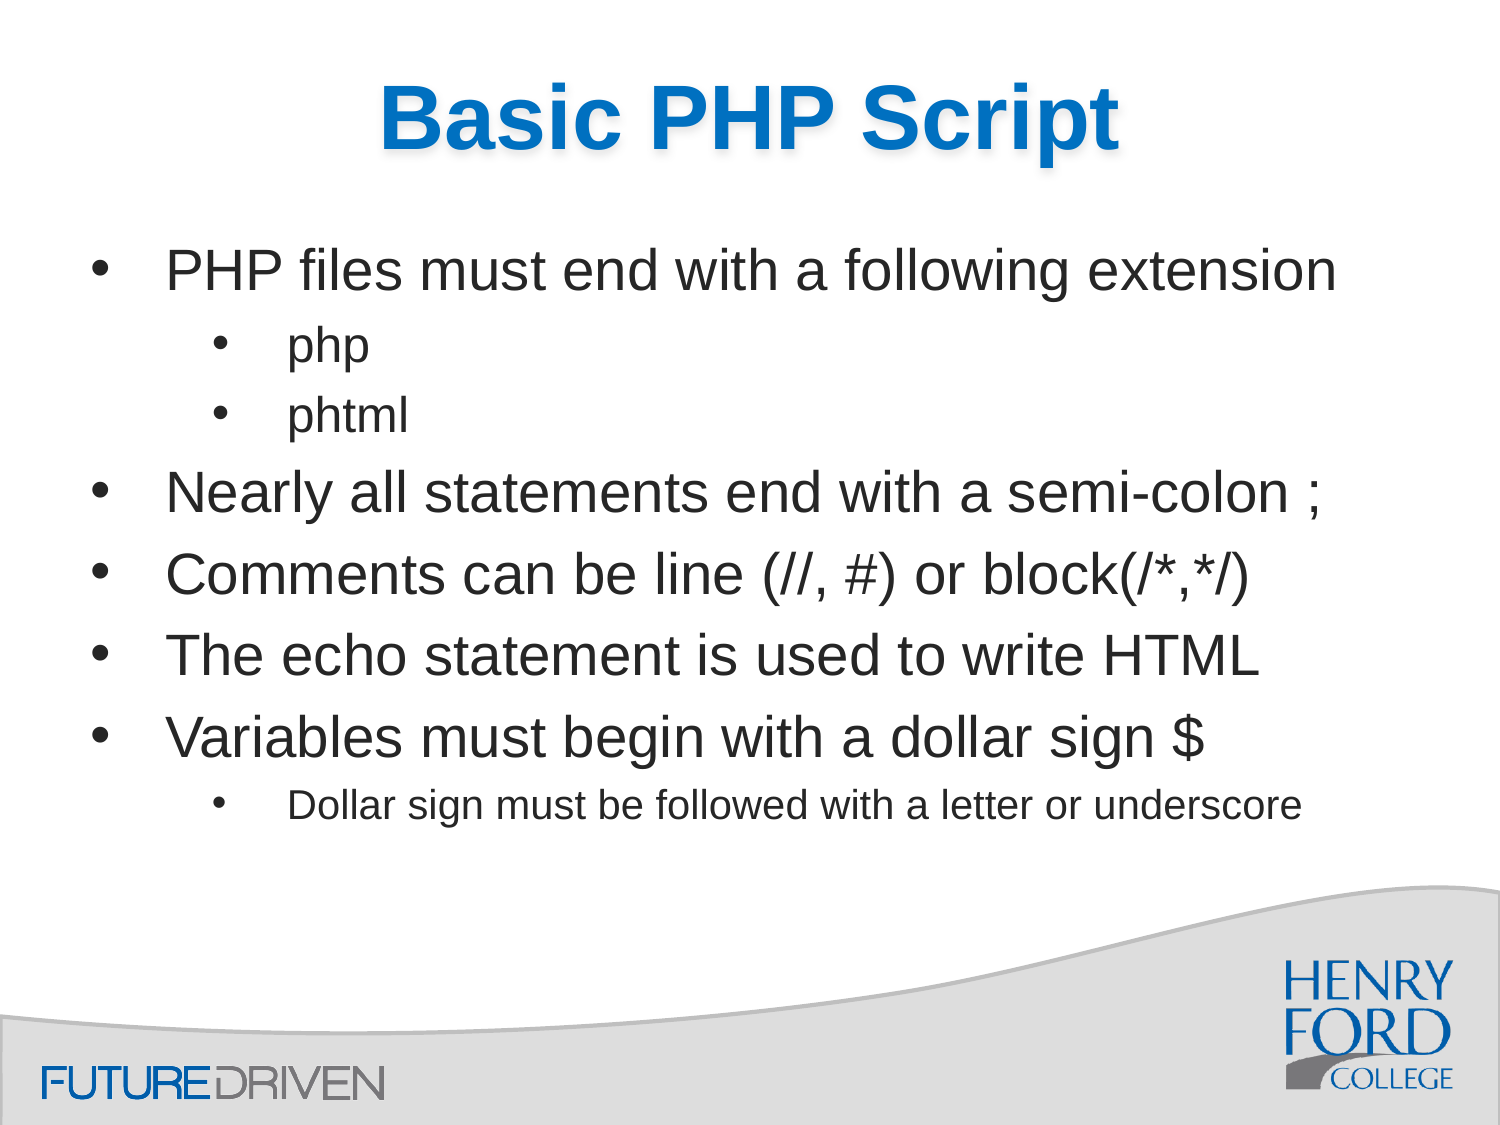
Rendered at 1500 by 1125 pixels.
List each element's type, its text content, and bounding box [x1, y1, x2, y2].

picture [1275, 949, 1463, 1099]
picture [37, 1062, 388, 1103]
list PHP files must end with a following extension php phtml Nearly all statements end with a semi-colon ; Comments can be line (//, #) or block(/*,*/) The echo statement is used to write HTML Variables must begin with a dollar sign $ Dollar sign must be followed with a letter or underscore [75, 224, 1425, 875]
title Basic PHP Script [75, 50, 1425, 177]
